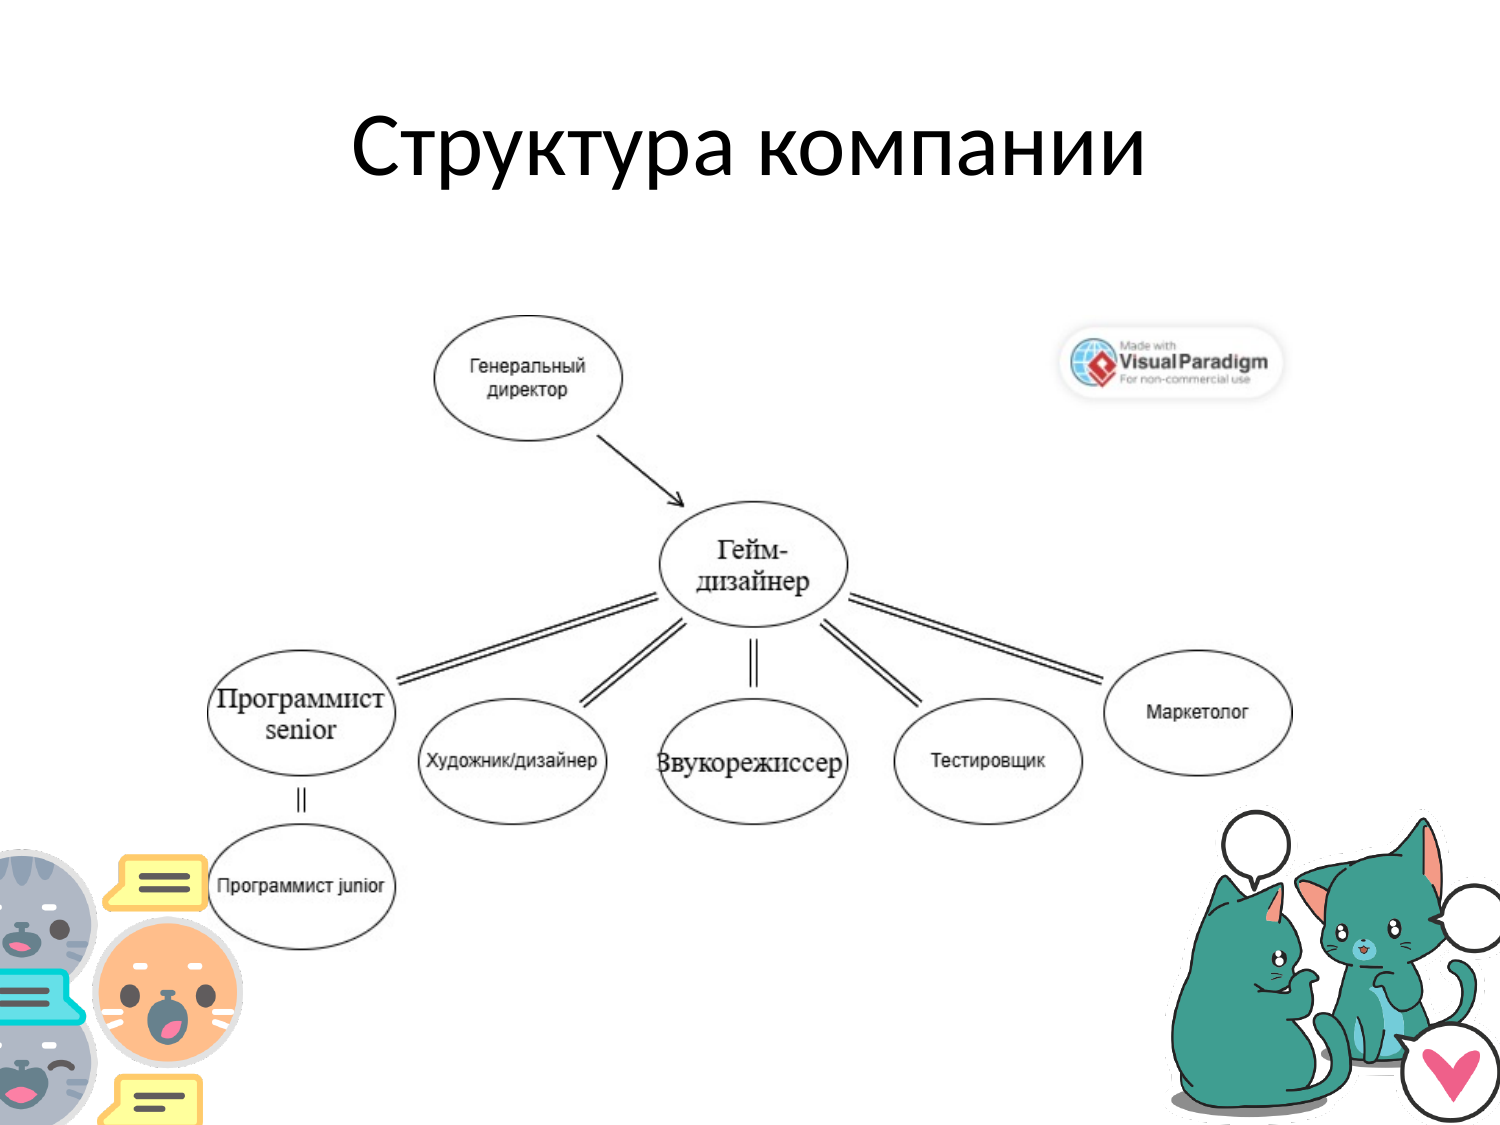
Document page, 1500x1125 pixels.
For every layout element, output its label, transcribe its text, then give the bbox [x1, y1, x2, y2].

picture [1163, 789, 1500, 1125]
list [207, 315, 1293, 952]
title Структура компании [75, 45, 1425, 233]
picture [0, 845, 243, 1125]
